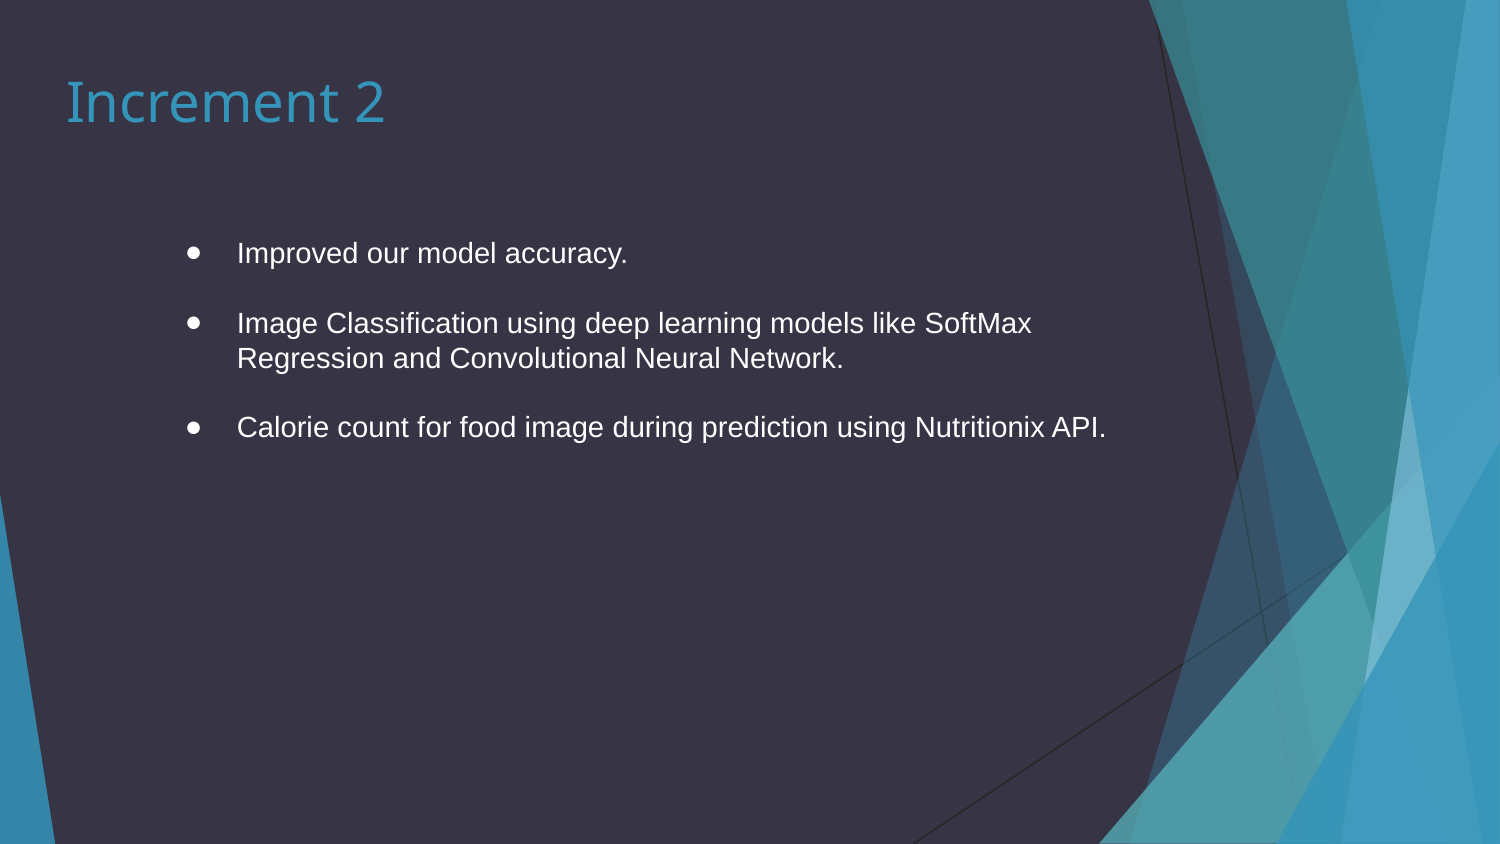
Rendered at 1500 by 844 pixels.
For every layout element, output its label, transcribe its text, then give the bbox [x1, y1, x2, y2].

text_box [65, 704, 1249, 825]
title Increment 2 [51, 51, 1449, 151]
text_box Improved our model accuracy. Image Classification using deep learning models like SoftMax Regression and Convolutional Neural Network. Calorie count for food image during prediction using Nutritionix API. [146, 219, 1127, 716]
